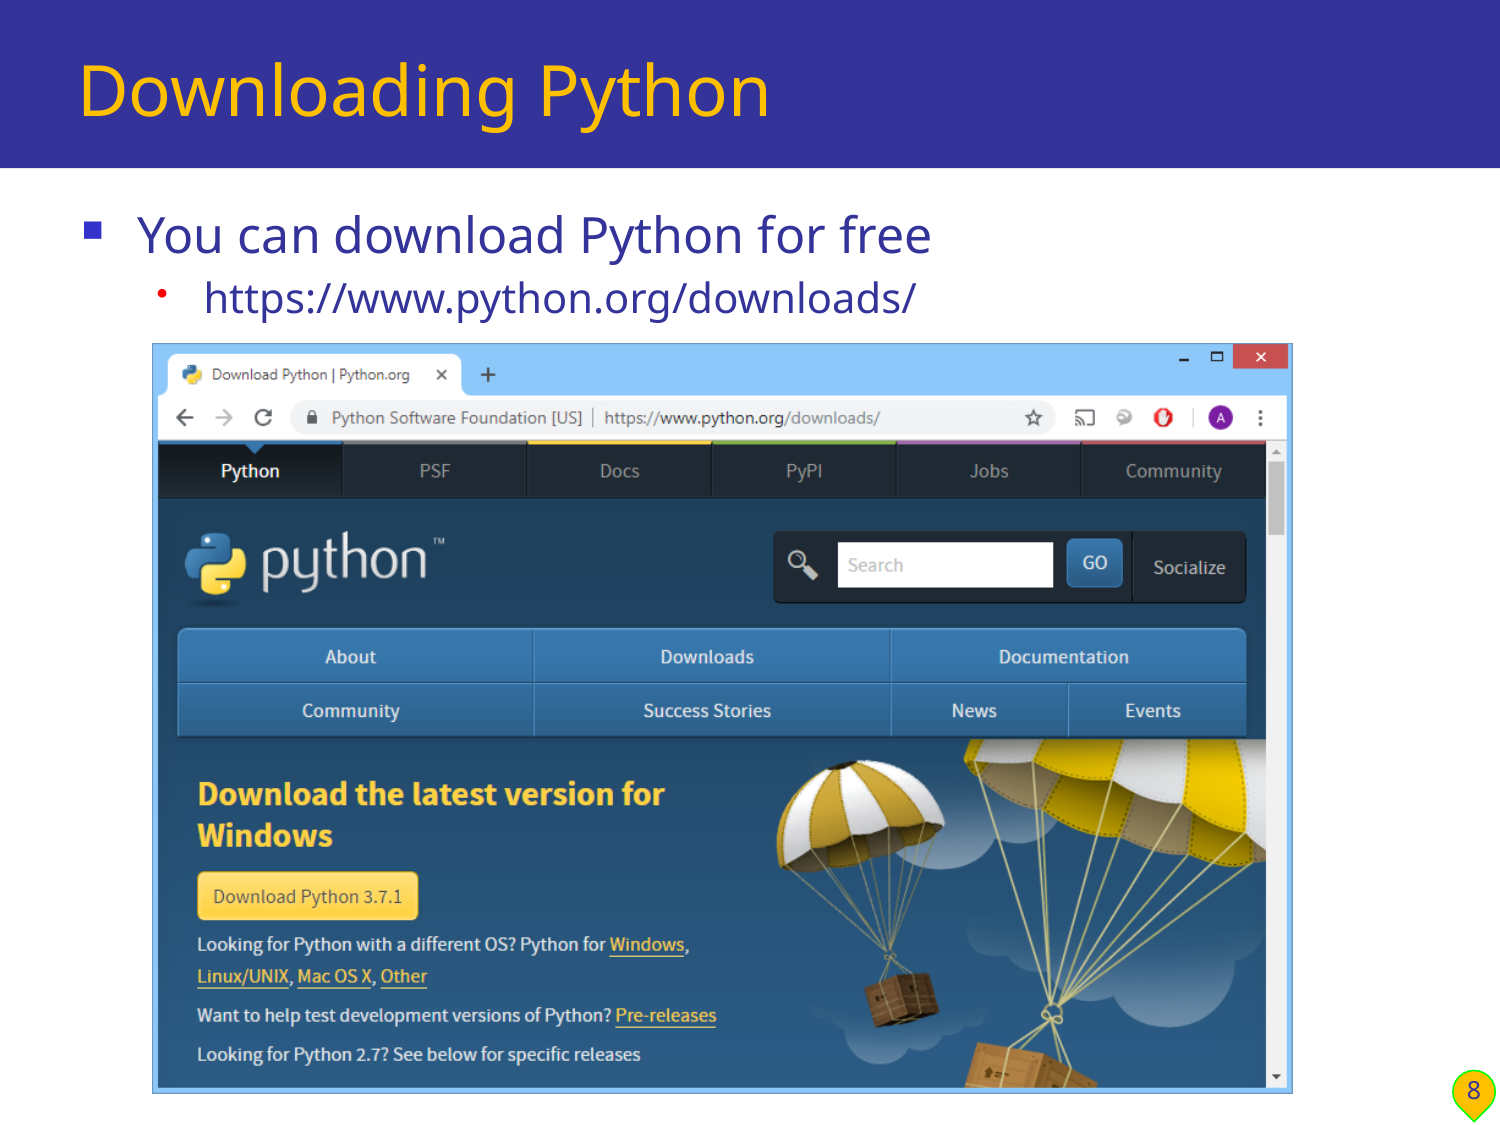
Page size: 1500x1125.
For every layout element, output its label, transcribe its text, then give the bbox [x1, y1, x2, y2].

list You can download Python for free https://www.python.org/downloads/ [66, 196, 1460, 1007]
picture [152, 342, 1293, 1094]
footer 8 [1431, 1040, 1500, 1117]
title Downloading Python [61, 24, 1465, 139]
